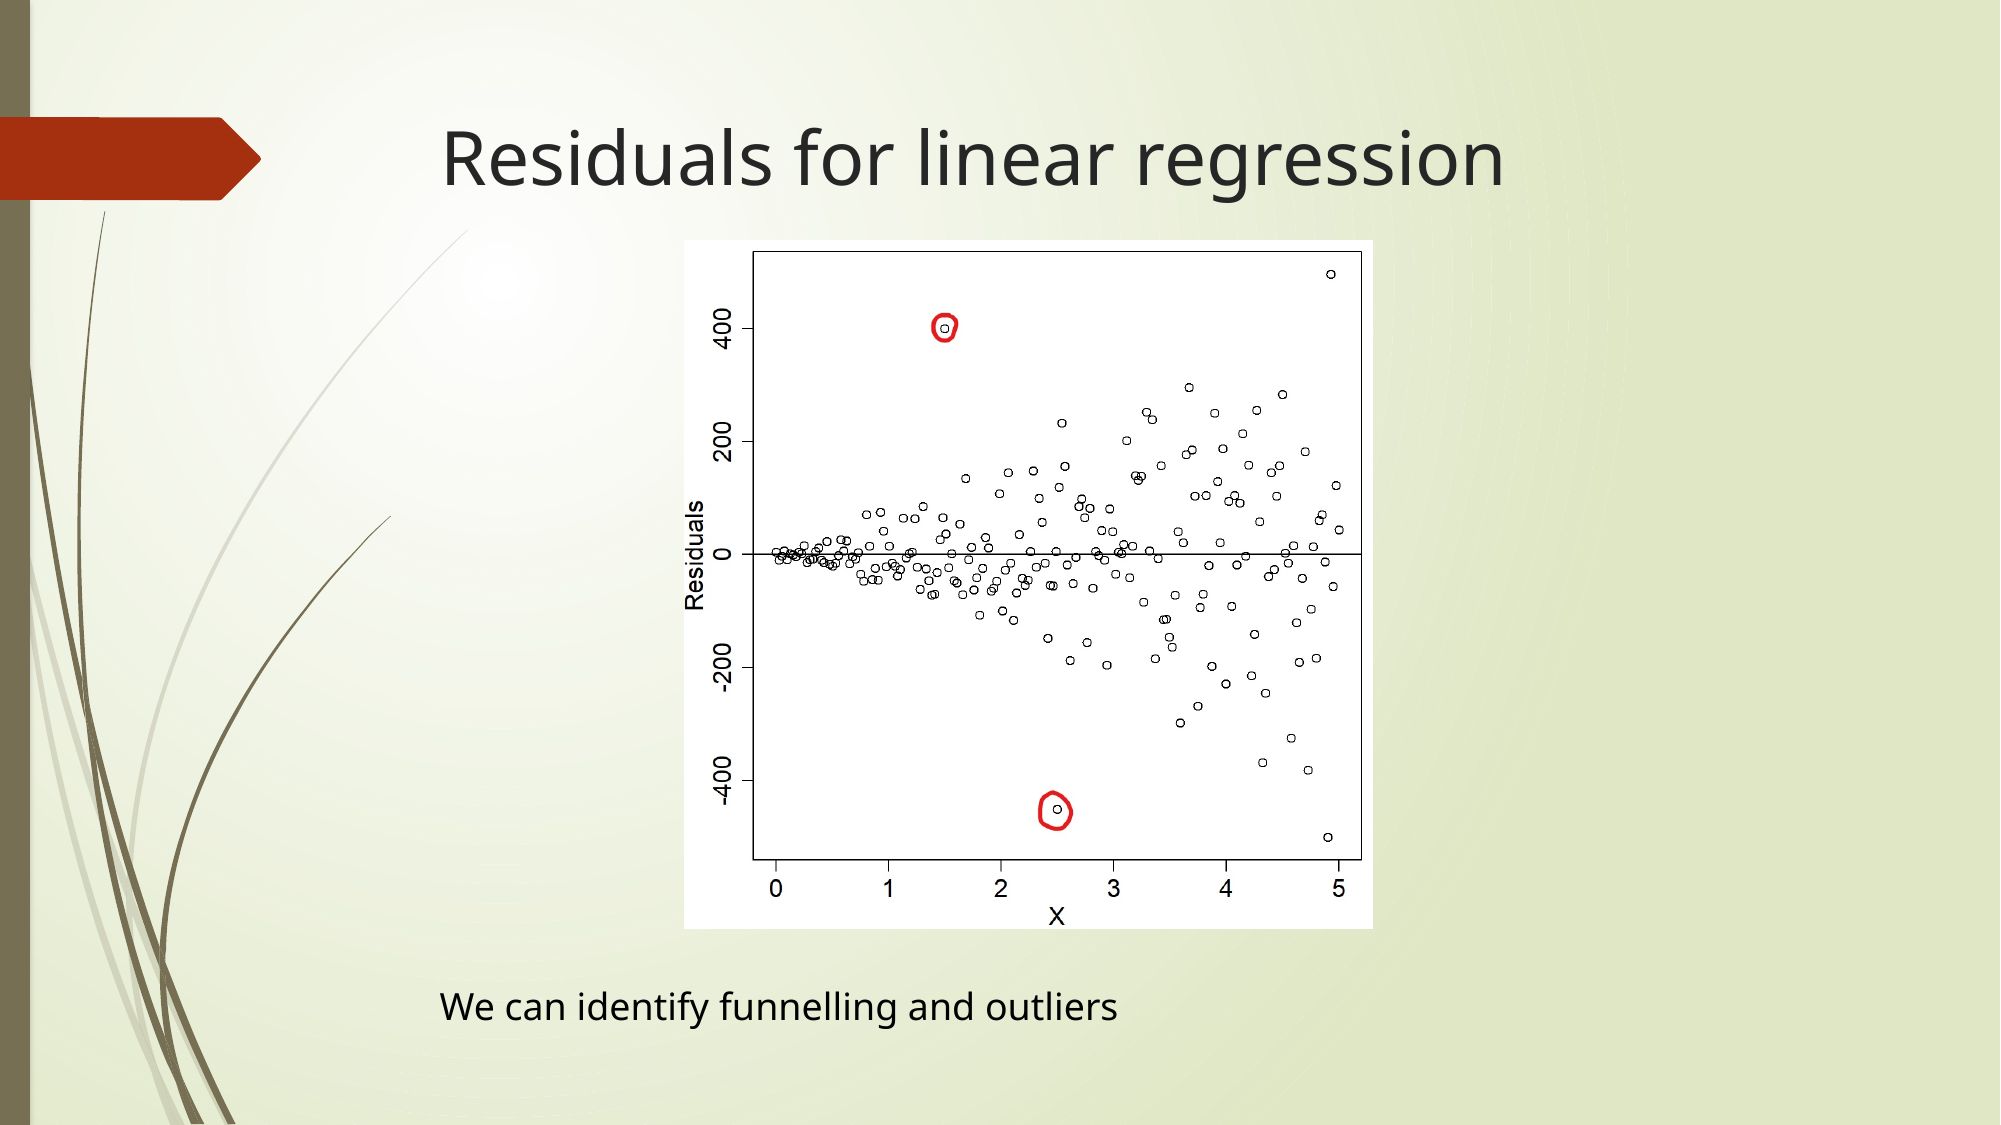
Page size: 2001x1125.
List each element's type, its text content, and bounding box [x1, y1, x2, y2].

title Residuals for linear regression [425, 102, 1888, 313]
text_box We can identify funnelling and outliers [424, 975, 1869, 1036]
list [683, 240, 1373, 930]
